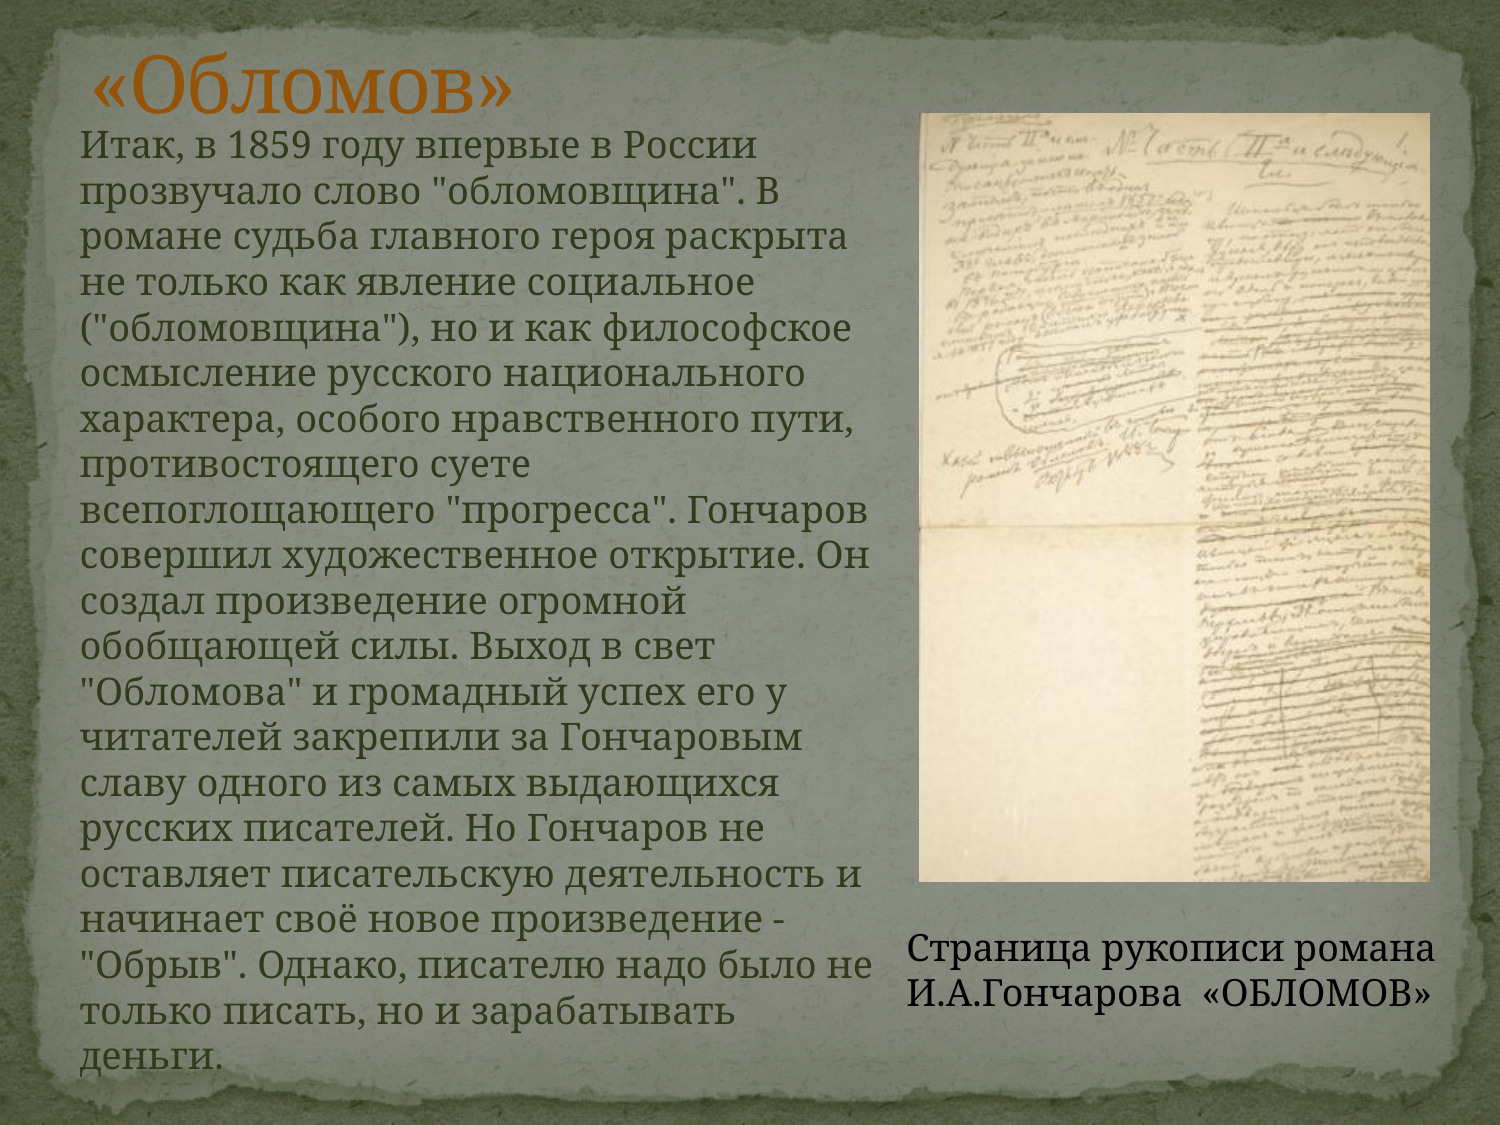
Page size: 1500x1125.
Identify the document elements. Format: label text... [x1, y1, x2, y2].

list Итак, в 1859 году впервые в России прозвучало слово "обломовщина". В романе судьба главного героя раскрыта не только как явление социальное ("обломовщина"), но и как философское осмысление русского национального характера, особого нравственного пути, противостоящего суете всепоглощающего "прогресса". Гончаров совершил художественное открытие. Он создал произведение огромной обобщающей силы. Выход в свет "Обломова" и громадный успех его у читателей закрепили за Гончаровым славу одного из самых выдающихся русских писателей. Но Гончаров не оставляет писательскую деятельность и начинает своё новое произведение - "Обрыв". Однако, писателю надо было не только писать, но и зарабатывать деньги. [64, 113, 892, 1102]
picture [919, 113, 1430, 882]
title «Обломов» [74, 24, 1425, 138]
text_box Страница рукописи романа И.А.Гончарова «ОБЛОМОВ» [891, 916, 1453, 1022]
